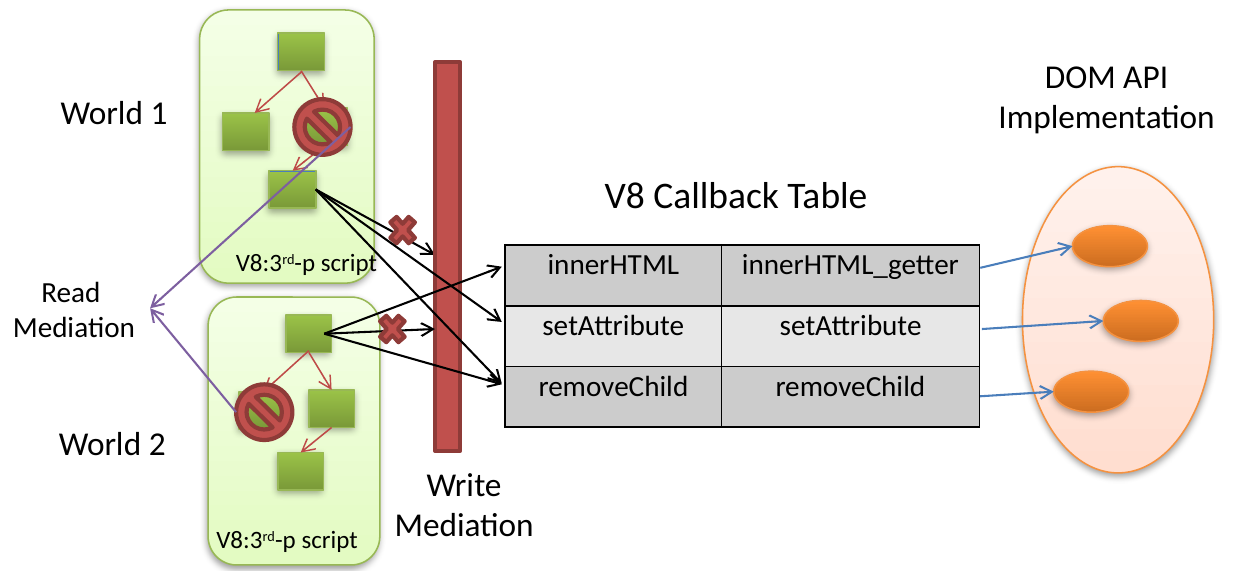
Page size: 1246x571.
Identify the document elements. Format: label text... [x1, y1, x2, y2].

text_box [980, 245, 1073, 269]
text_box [155, 303, 240, 398]
table_cell setAttribute [722, 307, 979, 366]
table_cell removeChild [722, 367, 979, 426]
text_box [1053, 370, 1130, 413]
text_box [1071, 224, 1149, 268]
table_header innerHTML [507, 246, 721, 305]
text_box [1021, 165, 1215, 474]
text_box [981, 320, 1104, 330]
table_cell removeChild [506, 367, 721, 426]
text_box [315, 189, 502, 384]
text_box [978, 391, 1054, 397]
text_box Read Mediation [0, 265, 150, 351]
text_box Write Mediation [385, 456, 549, 551]
text_box [433, 60, 462, 186]
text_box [145, 151, 309, 304]
text_box [433, 393, 462, 453]
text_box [199, 311, 380, 566]
table_cell setAttribute [507, 307, 721, 366]
text_box DOM API Implementation [983, 47, 1230, 143]
table_header innerHTML_getter [722, 246, 979, 305]
text_box [1102, 299, 1180, 343]
text_box World 1 [45, 83, 183, 139]
text_box World 2 [44, 414, 181, 469]
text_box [197, 9, 416, 186]
text_box V8 Callback Table [589, 164, 883, 224]
